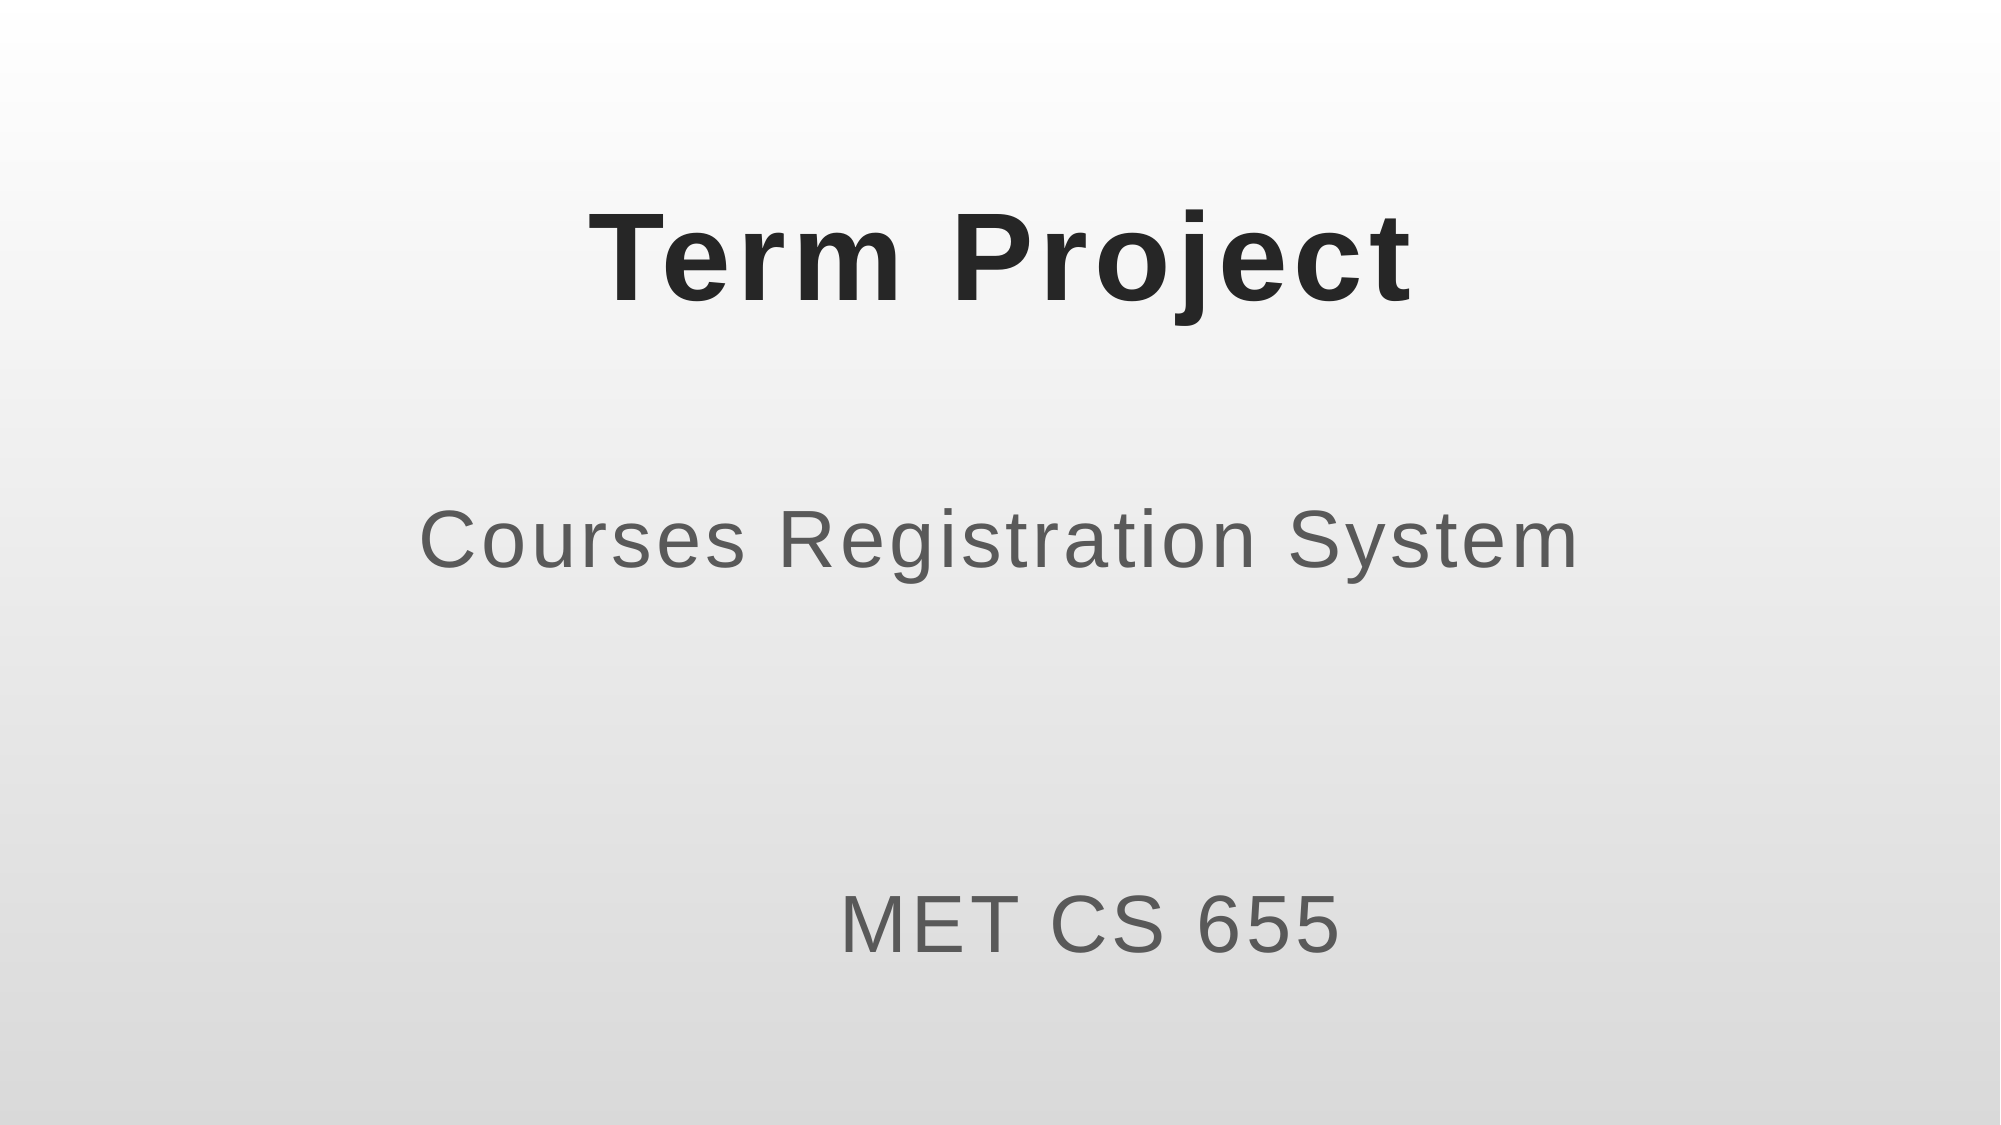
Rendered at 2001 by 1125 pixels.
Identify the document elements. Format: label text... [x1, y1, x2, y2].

title Term Project [196, 149, 1805, 334]
subtitle Courses Registration System MET CS 655 Haifeng Zhang [196, 469, 1804, 711]
